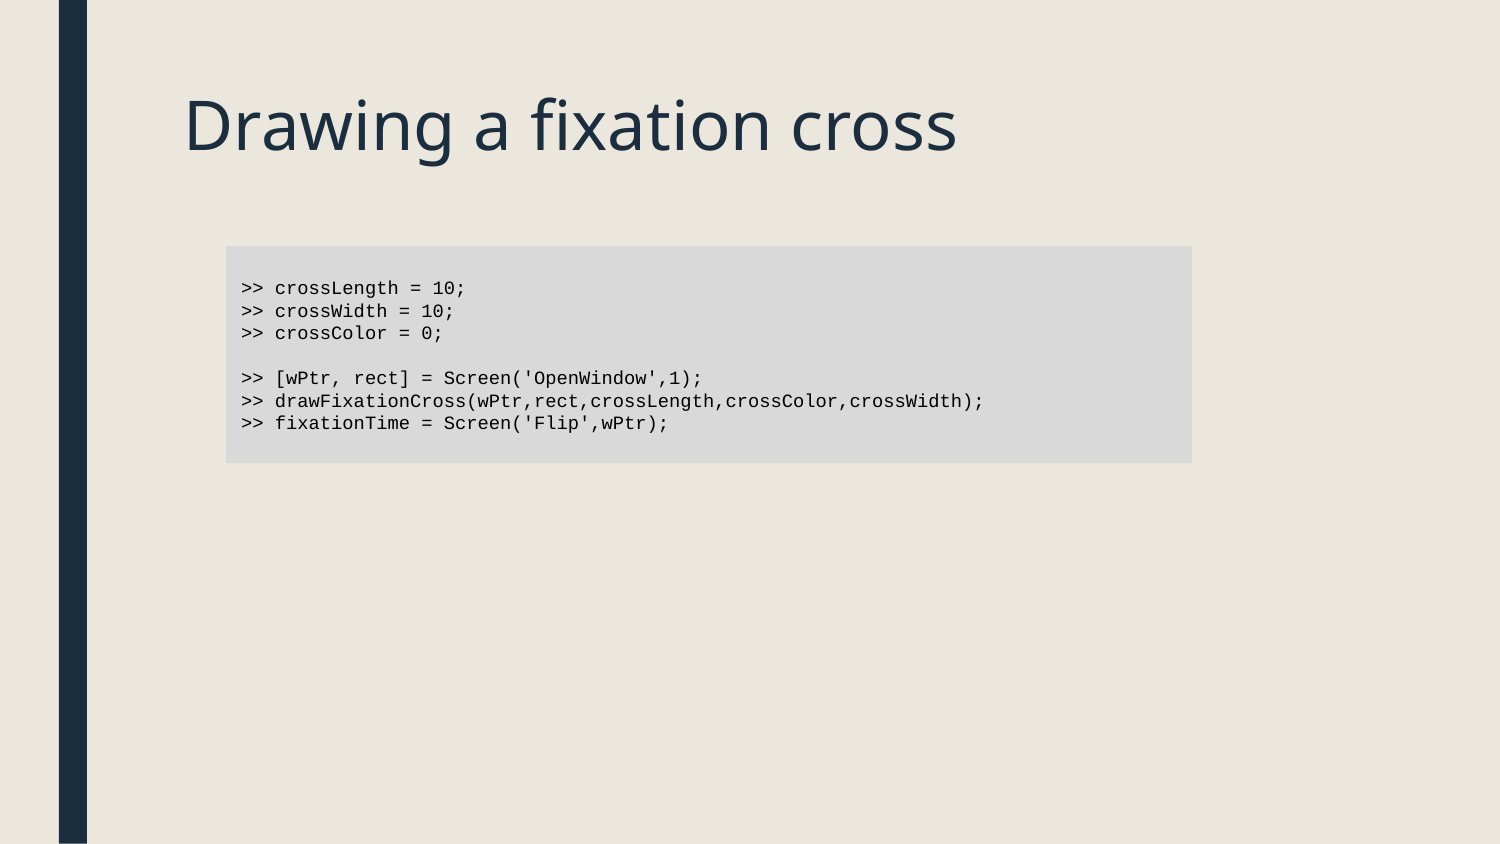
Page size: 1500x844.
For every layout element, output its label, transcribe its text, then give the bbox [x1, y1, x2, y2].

title Drawing a fixation cross [168, 84, 1351, 268]
text_box >> crossLength = 10; >> crossWidth = 10; >> crossColor = 0; >> [wPtr, rect] = Screen('OpenWindow',1); >> drawFixationCross(wPtr,rect,crossLength,crossColor,crossWidth); >> fixationTime = Screen('Flip',wPtr); [226, 246, 1192, 464]
